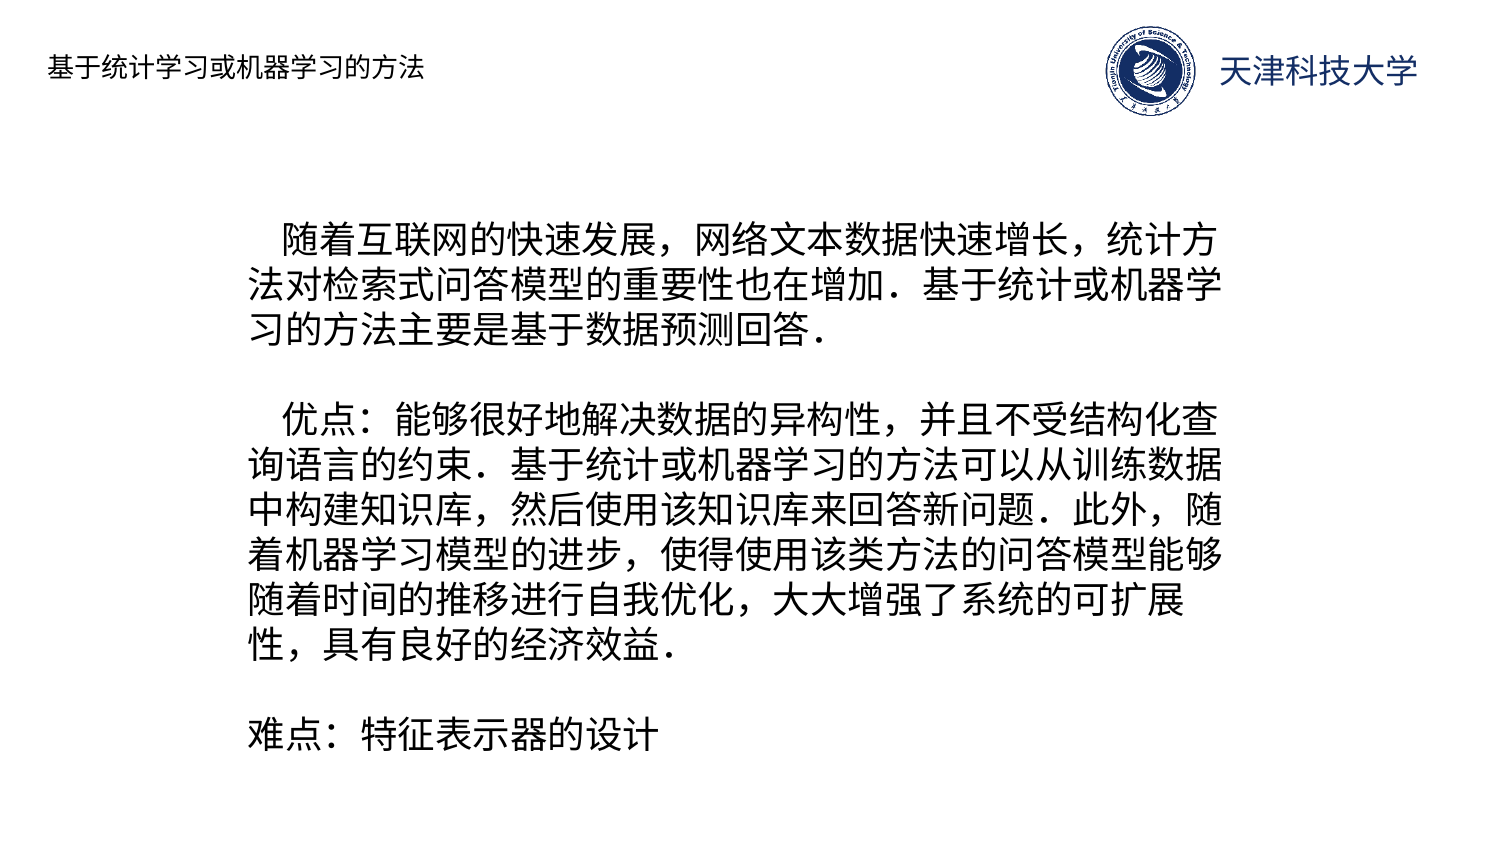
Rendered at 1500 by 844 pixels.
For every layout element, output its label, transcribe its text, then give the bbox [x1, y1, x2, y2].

text_box 随着互联网的快速发展，网络文本数据快速增长，统计方法对检索式问答模型的重要性也在增加．基于统计或机器学习的方法主要是基于数据预测回答． 优点：能够很好地解决数据的异构性，并且不受结构化查询语言的约束．基于统计或机器学习的方法可以从训练数据中构建知识库，然后使用该知识库来回答新问题．此外，随着机器学习模型的进步，使得使用该类方法的问答模型能够随着时间的推移进行自我优化，大大增强了系统的可扩展性，具有良好的经济效益． 难点：特征表示器的设计 [232, 208, 1243, 796]
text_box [1093, 13, 1442, 129]
text_box 基于统计学习或机器学习的方法 [33, 42, 498, 90]
